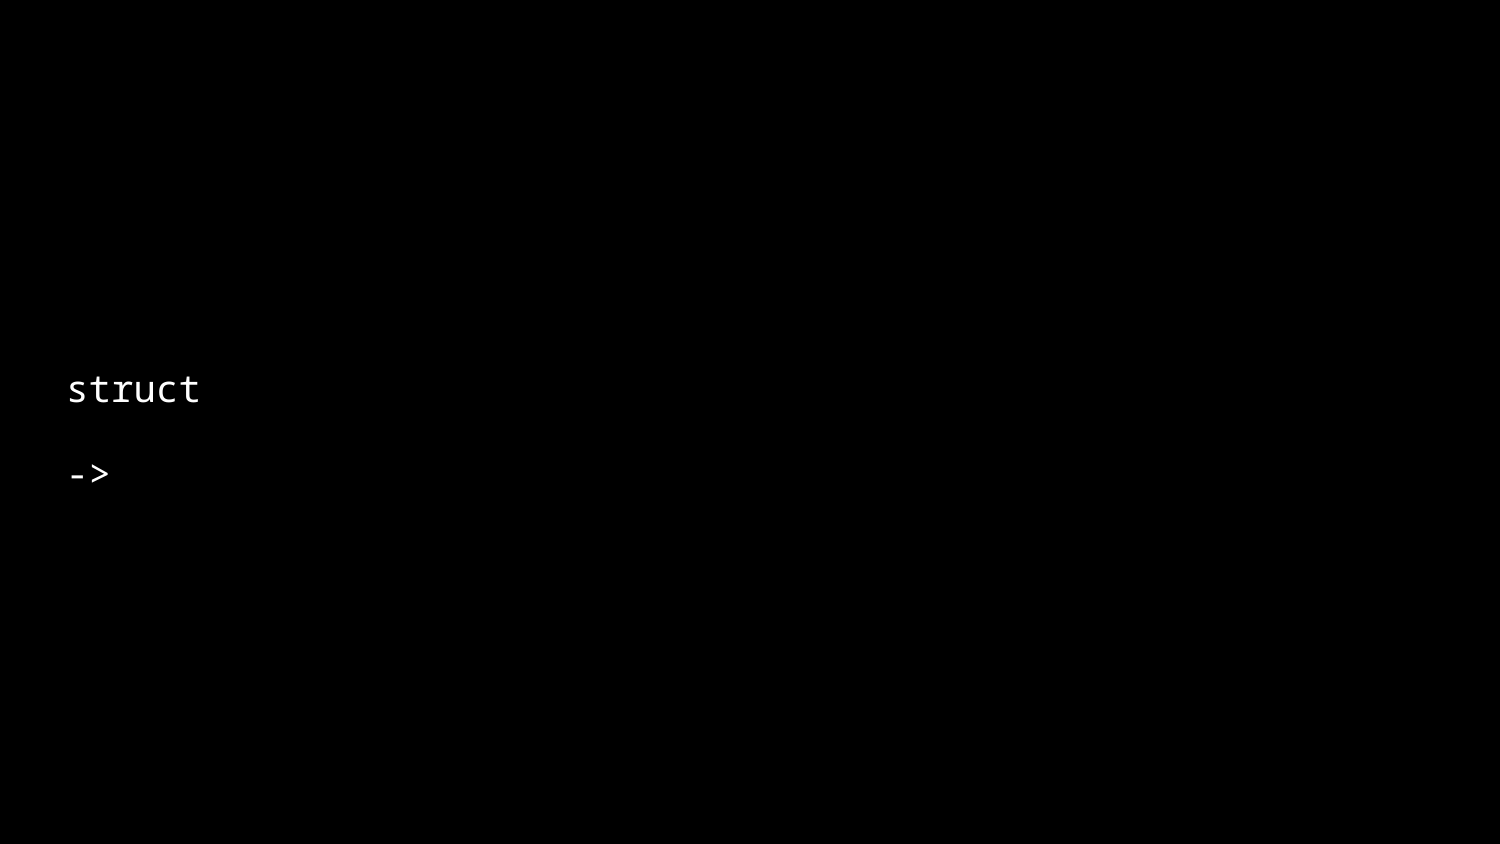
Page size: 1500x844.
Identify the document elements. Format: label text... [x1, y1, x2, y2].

list struct -> [51, 189, 1449, 750]
